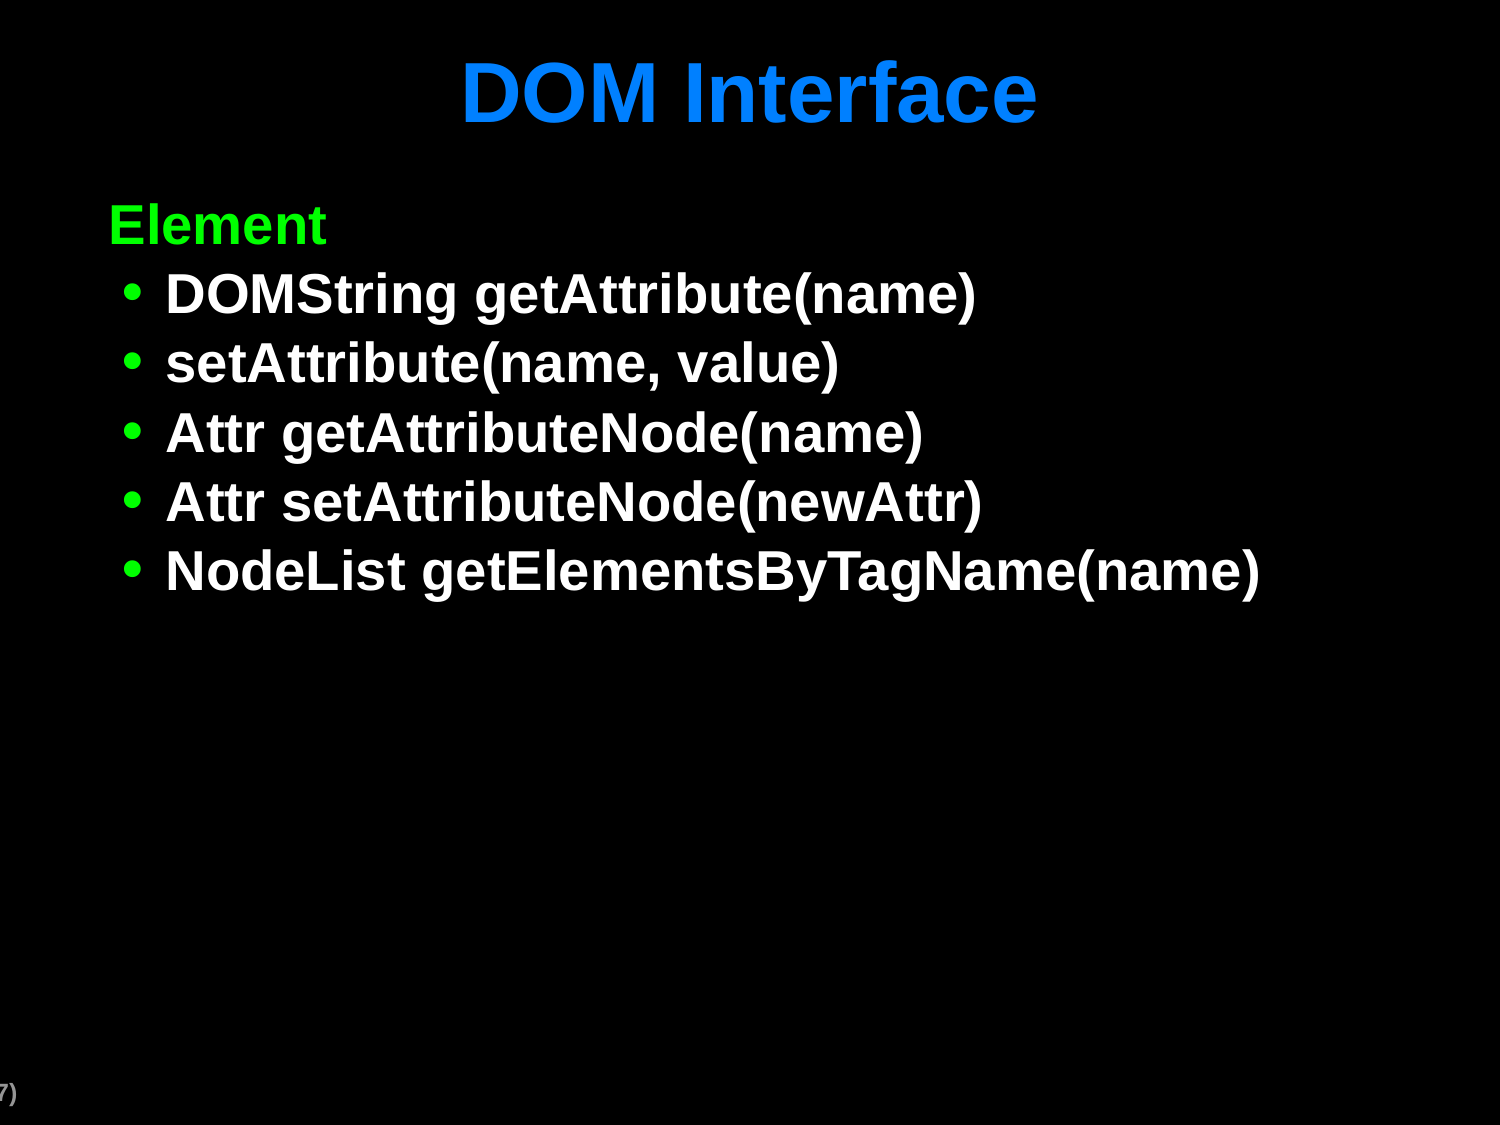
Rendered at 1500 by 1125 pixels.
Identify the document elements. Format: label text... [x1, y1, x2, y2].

title DOM Interface [0, 24, 1500, 166]
list Element DOMString getAttribute(name) setAttribute(name, value) Attr getAttributeNode(name) Attr setAttributeNode(newAttr) NodeList getElementsByTagName(name) [60, 185, 1452, 1037]
